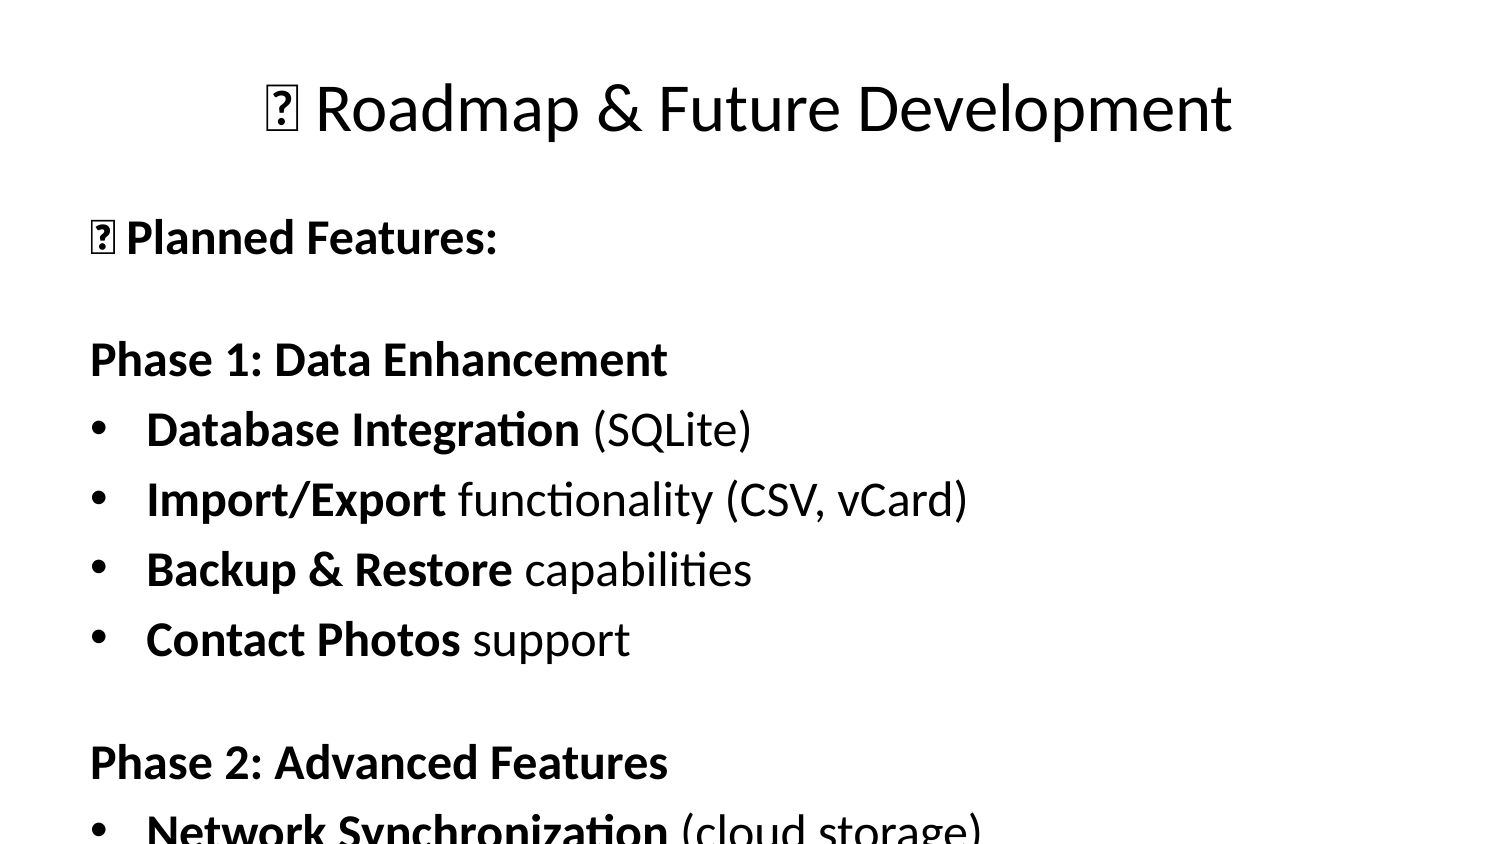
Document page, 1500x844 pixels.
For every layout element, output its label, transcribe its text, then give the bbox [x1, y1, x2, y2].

list 🎯 Planned Features: Phase 1: Data Enhancement Database Integration (SQLite) Import/Export functionality (CSV, vCard) Backup & Restore capabilities Contact Photos support Phase 2: Advanced Features Network Synchronization (cloud storage) Advanced Search (regex, filters) Contact Categories (work, personal, family) Birthday Reminders system Phase 3: Platform Expansion Mobile App (Android/iOS) Web Interface version API Development for third-party integration Plugin System for extensibility [📸 PHOTO PLACEHOLDER: Mockup of future interface designs] [75, 196, 1425, 754]
title 🚀 Roadmap & Future Development [75, 33, 1425, 175]
